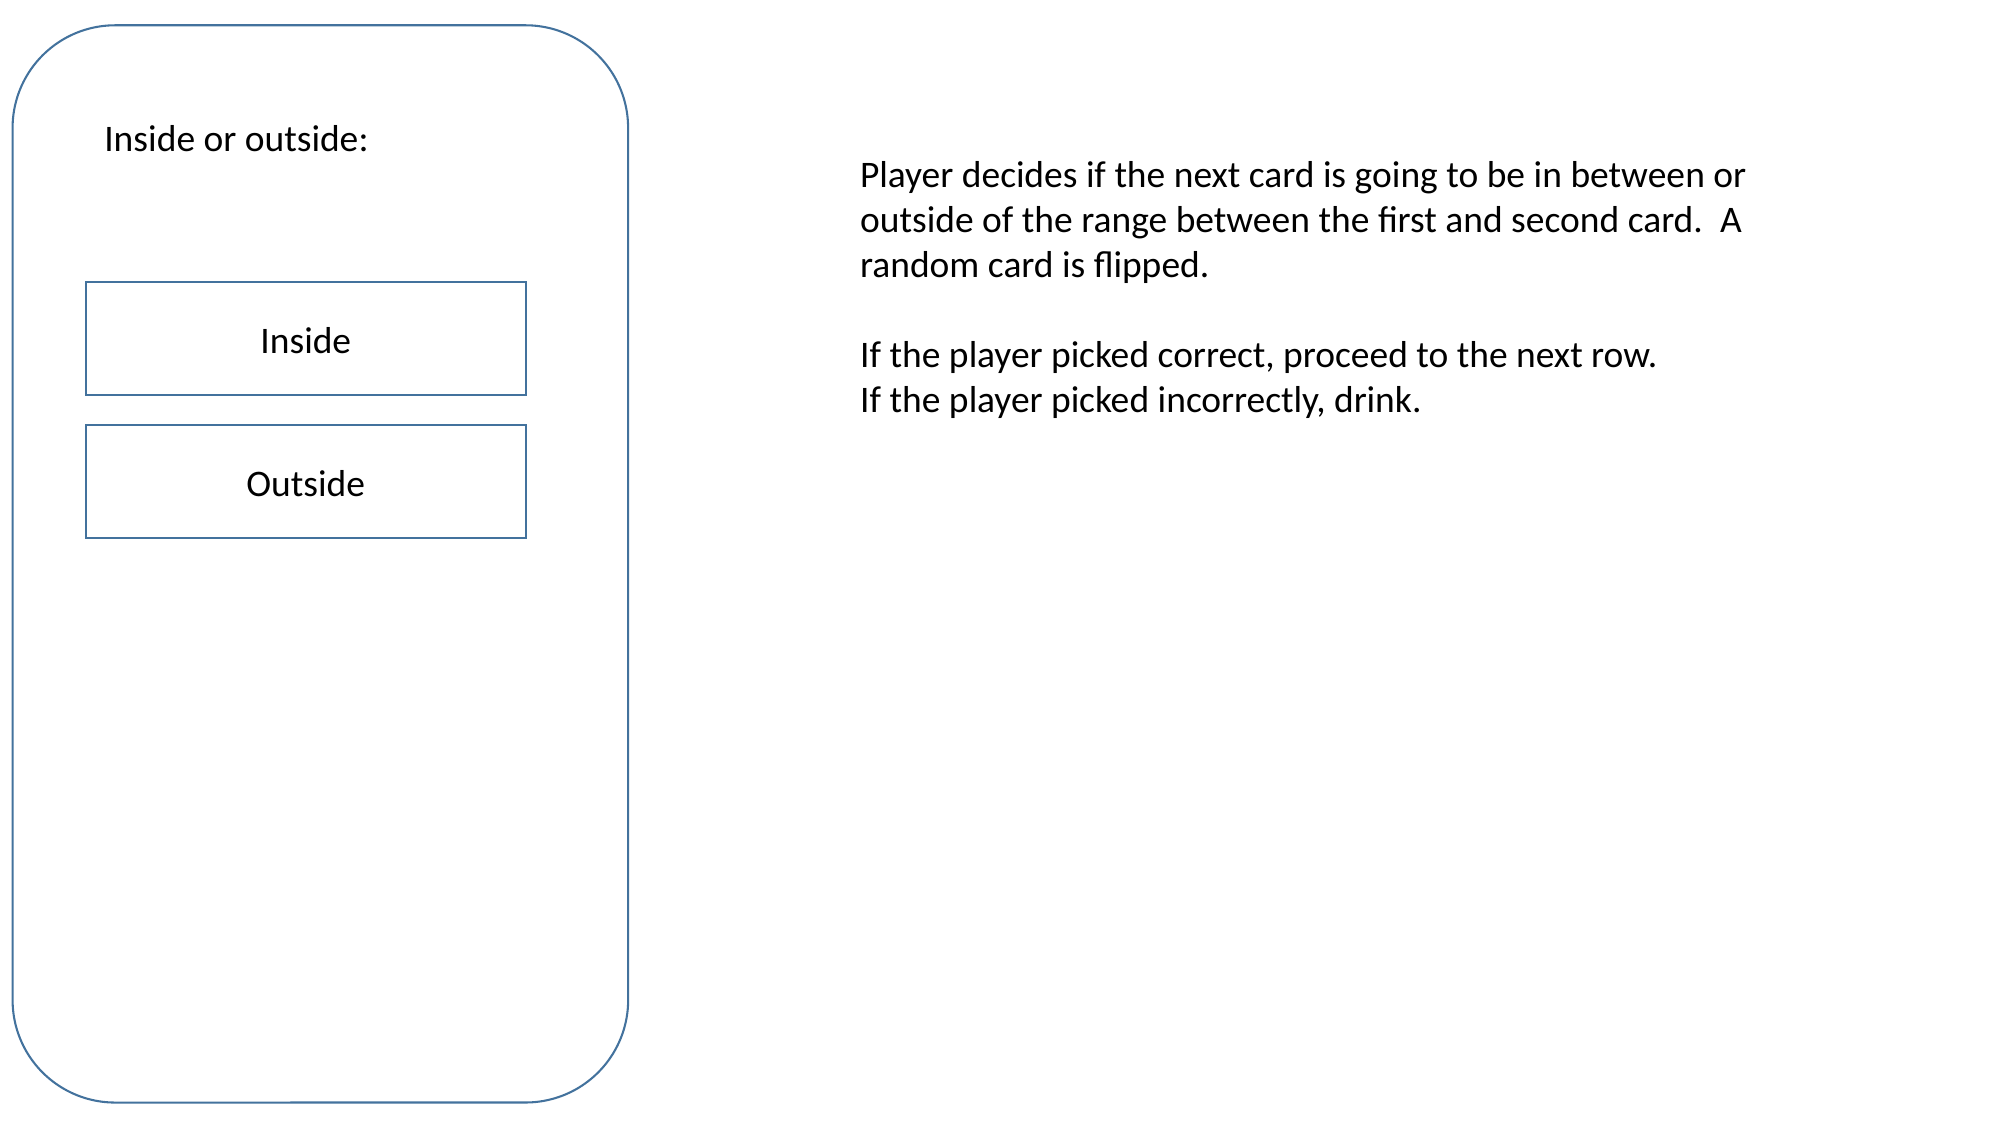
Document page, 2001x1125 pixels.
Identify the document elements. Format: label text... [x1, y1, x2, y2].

text_box Outside [85, 424, 527, 539]
text_box Inside [85, 281, 527, 396]
text_box Inside or outside: [89, 107, 571, 167]
text_box [11, 24, 630, 1104]
text_box Player decides if the next card is going to be in between or outside of the range between the first and second card. A random card is flipped. If the player picked correct, proceed to the next row. If the player picked incorrectly, drink. [845, 142, 1828, 472]
